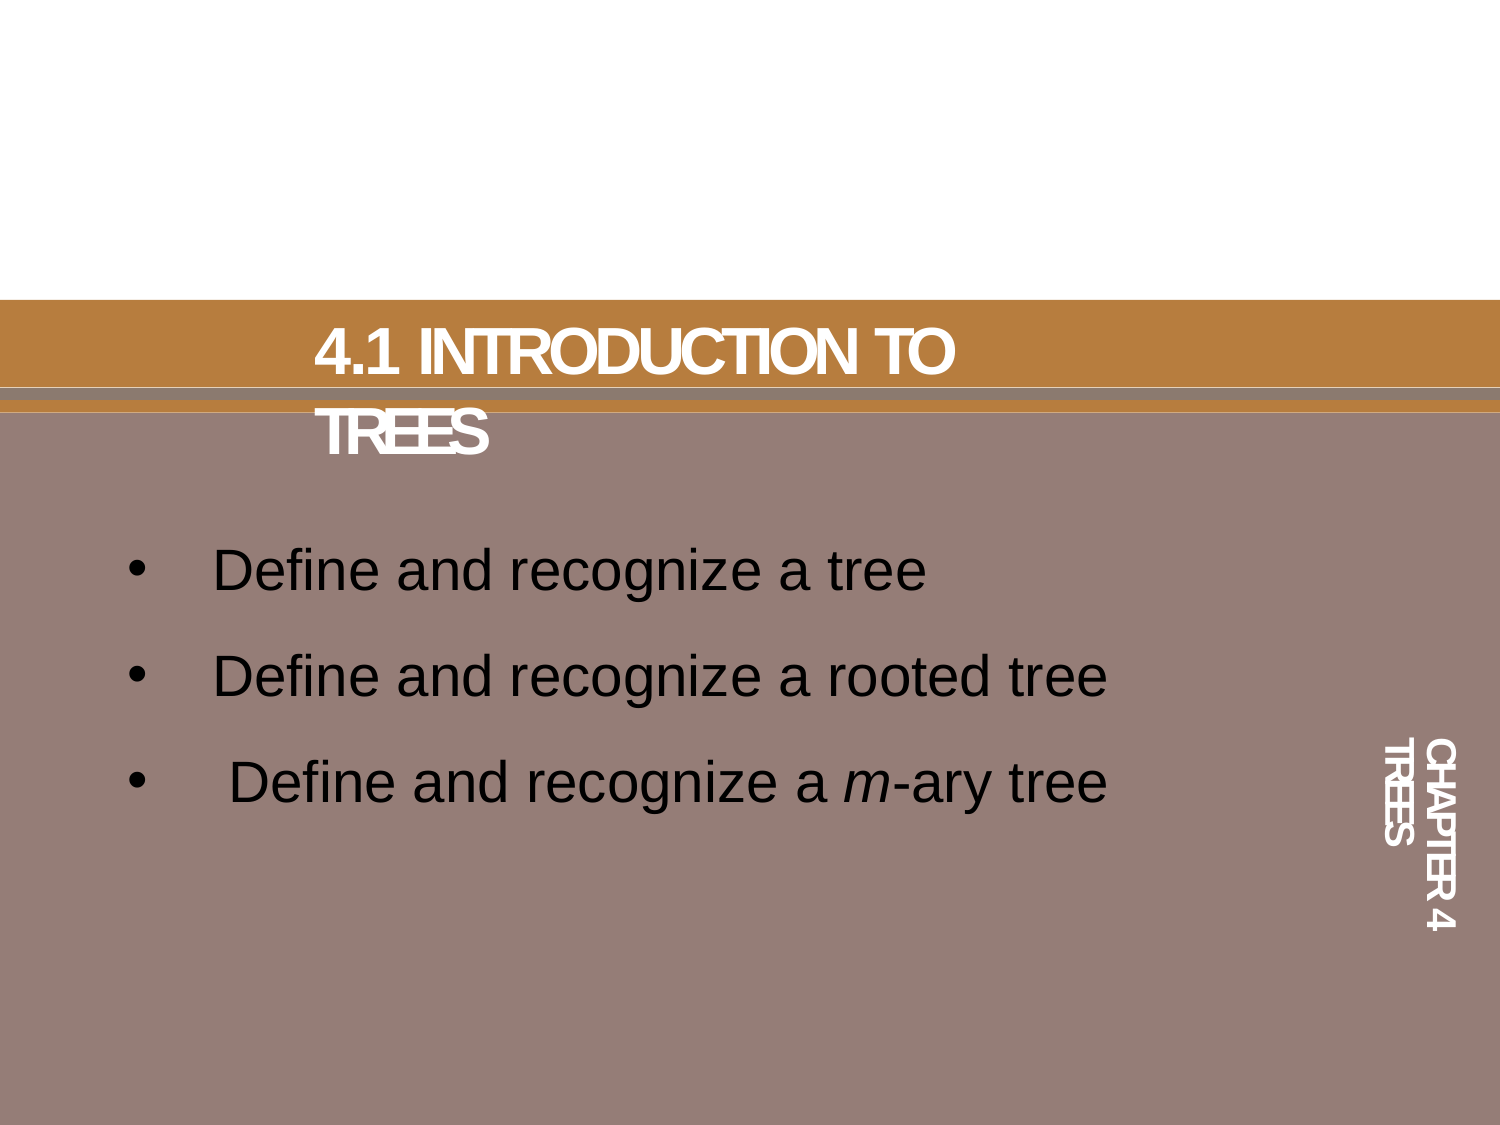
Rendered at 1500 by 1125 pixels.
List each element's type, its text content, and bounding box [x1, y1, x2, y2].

title 4.1 INTRODUCTION TO TREES [312, 408, 1130, 496]
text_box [0, 299, 1500, 400]
text_box [0, 407, 312, 412]
text_box [0, 412, 1500, 1125]
text_box [1130, 407, 1500, 412]
text_box Define and recognize a tree Define and recognize a rooted tree Define and recognize a m-ary tree [210, 493, 1114, 815]
text_box CHAPTER 4 TREES [1414, 735, 1461, 1045]
text_box • • • [125, 490, 150, 812]
